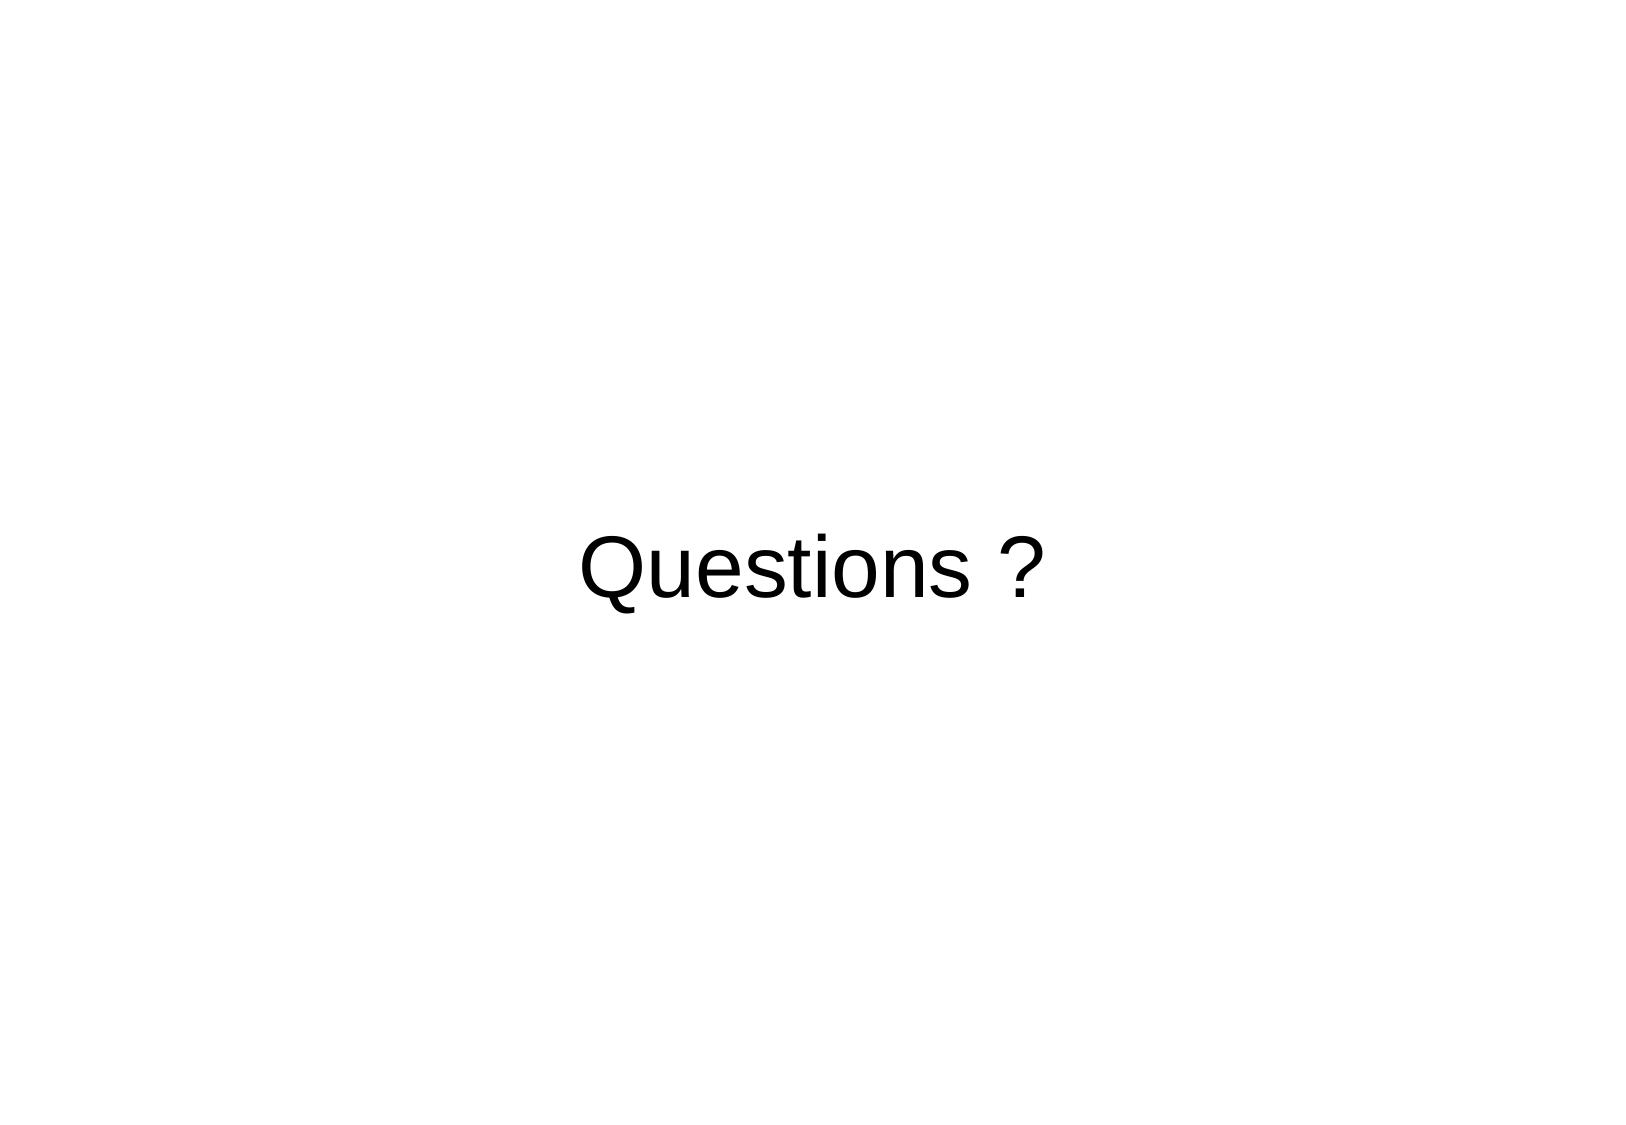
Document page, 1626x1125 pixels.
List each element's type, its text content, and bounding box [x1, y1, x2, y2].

title Questions ? [55, 470, 1570, 655]
